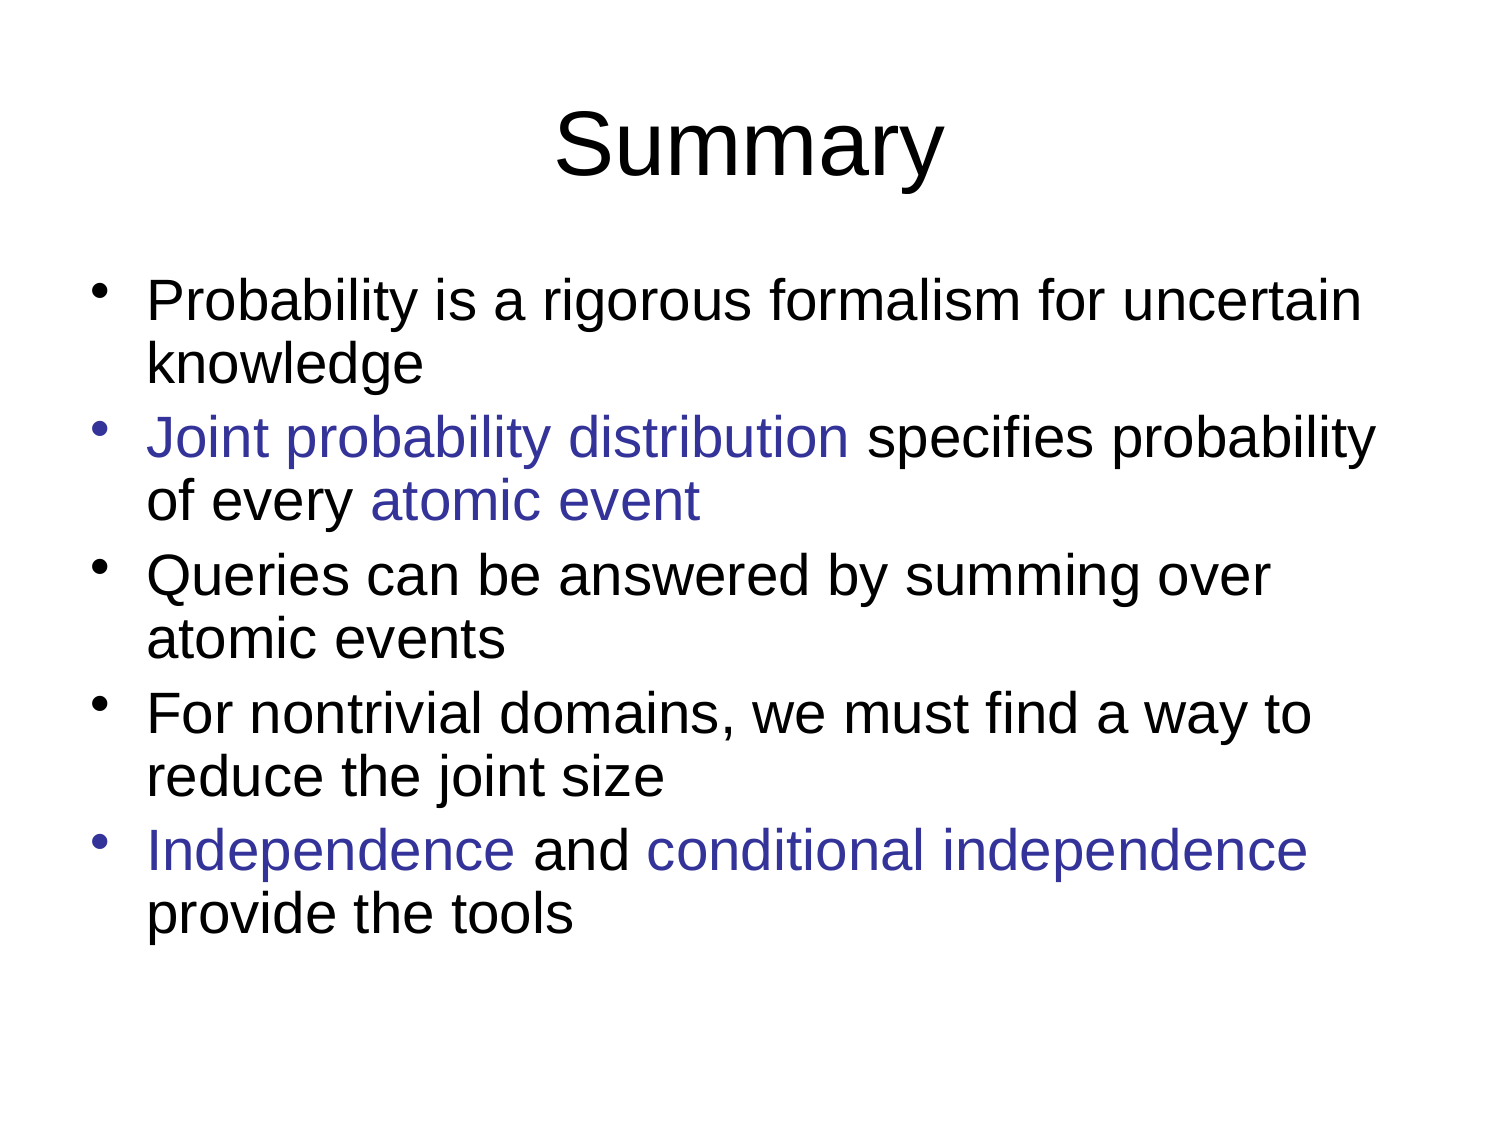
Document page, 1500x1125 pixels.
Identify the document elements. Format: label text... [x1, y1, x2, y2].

title Summary [75, 45, 1425, 233]
list Probability is a rigorous formalism for uncertain knowledge Joint probability distribution specifies probability of every atomic event Queries can be answered by summing over atomic events For nontrivial domains, we must find a way to reduce the joint size Independence and conditional independence provide the tools [75, 262, 1425, 1005]
